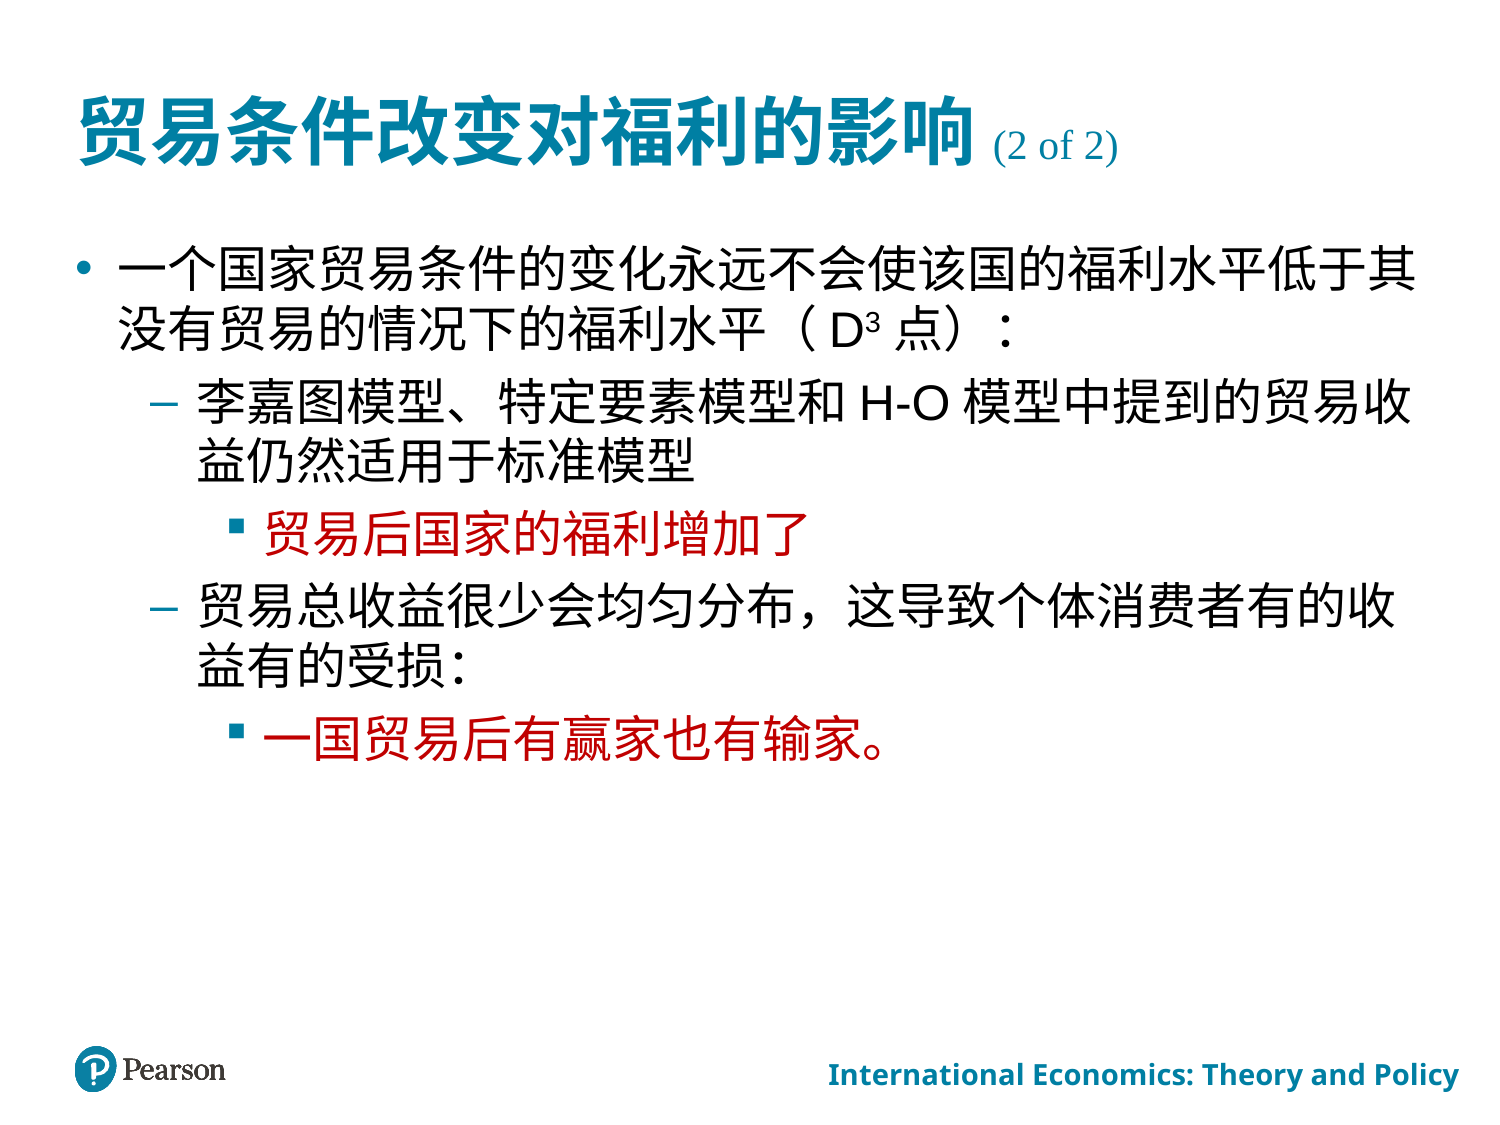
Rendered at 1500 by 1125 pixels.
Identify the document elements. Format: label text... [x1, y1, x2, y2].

title 贸易条件改变对福利的影响(2 of 2) [75, 35, 1425, 175]
list 一个国家贸易条件的变化永远不会使该国的福利水平低于其没有贸易的情况下的福利水平（D3点）： 李嘉图模型、特定要素模型和H-O模型中提到的贸易收益仍然适用于标准模型 贸易后国家的福利增加了 贸易总收益很少会均匀分布，这导致个体消费者有的收益有的受损： 一国贸易后有赢家也有输家。 [75, 237, 1425, 950]
